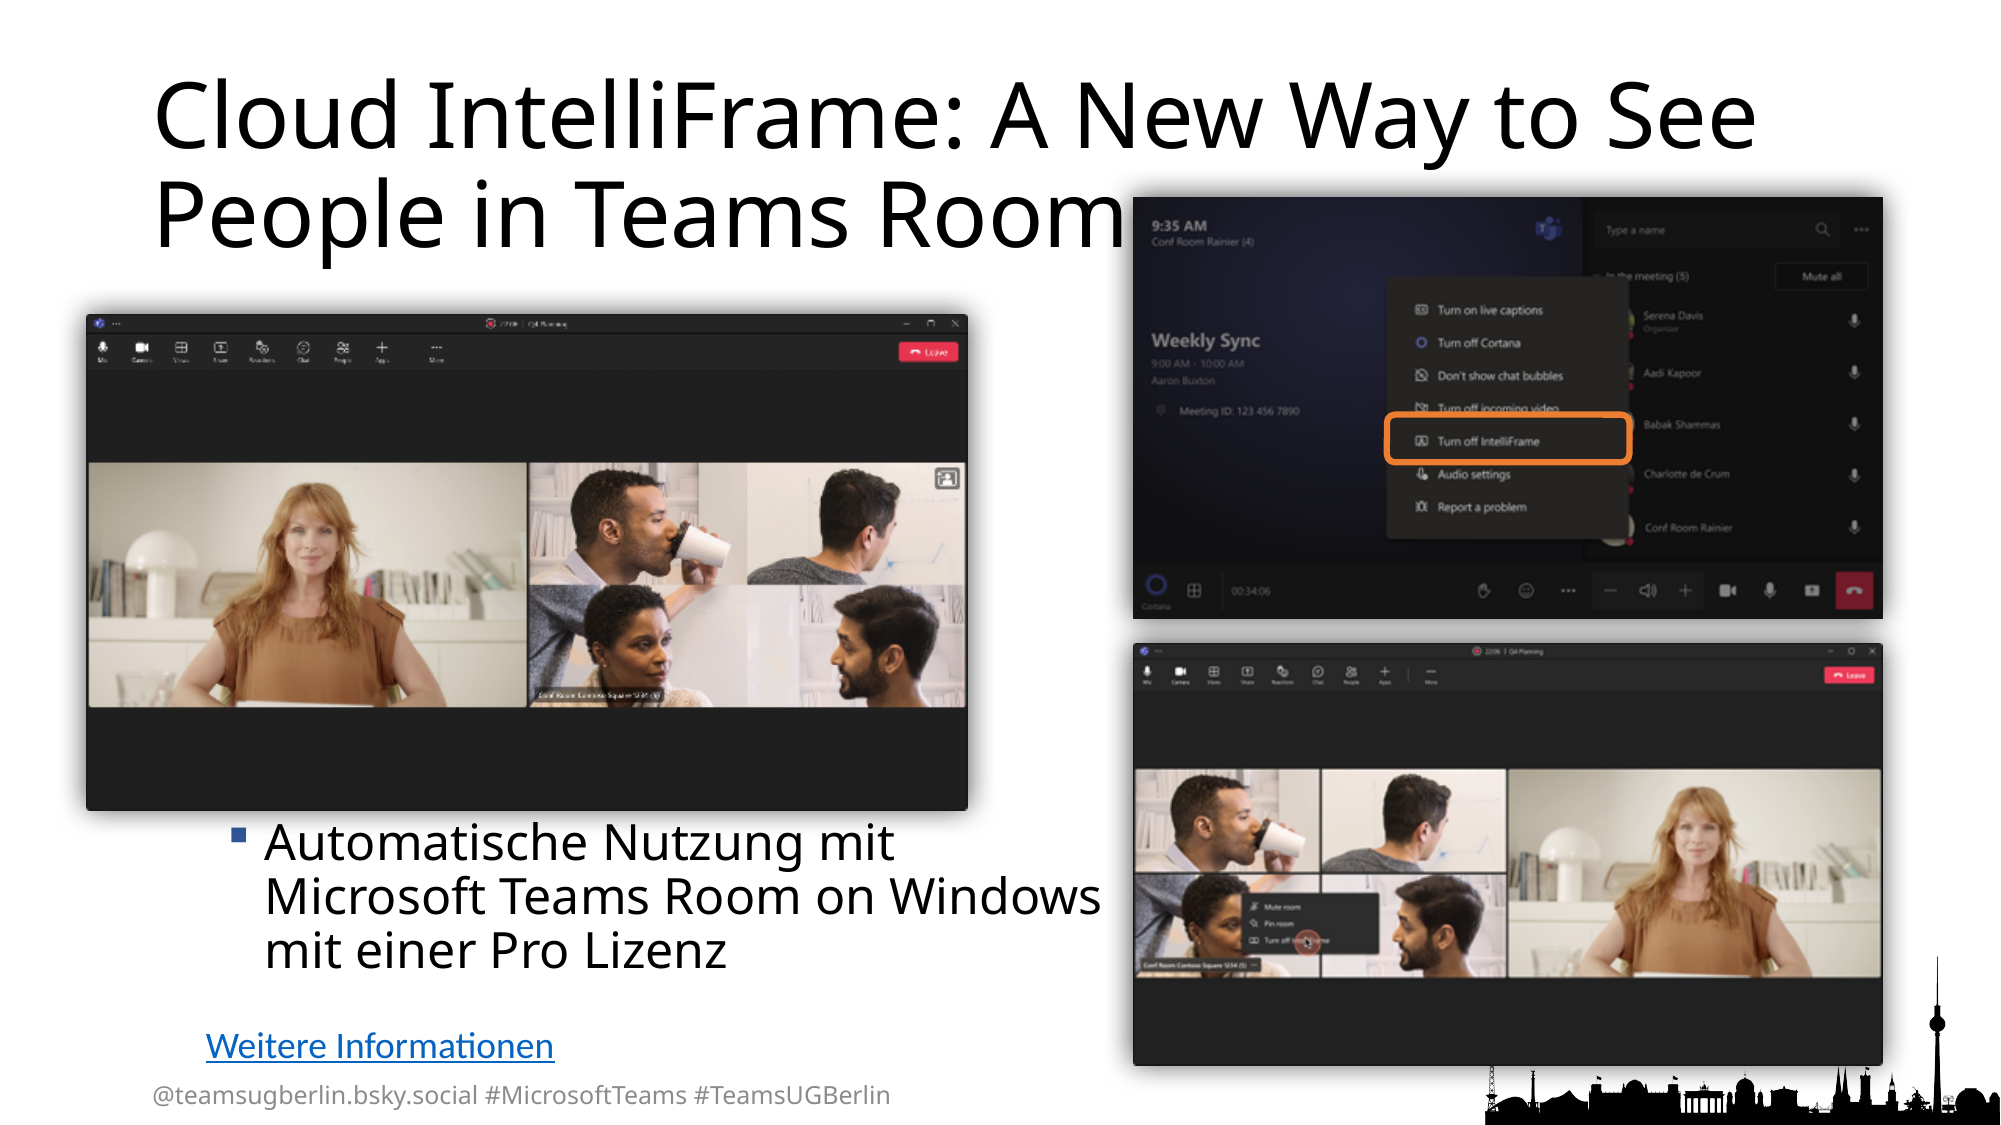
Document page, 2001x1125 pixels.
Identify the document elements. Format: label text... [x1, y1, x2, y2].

picture [1132, 643, 2000, 1125]
picture [1132, 197, 1883, 619]
text_box Weitere Informationen [191, 1013, 607, 1073]
list Automatische Nutzung mit Microsoft Teams Room on Windows mit einer Pro Lizenz [137, 810, 1109, 1014]
picture [86, 314, 969, 811]
title Cloud IntelliFrame: A New Way to See People in Teams Rooms [137, 59, 1863, 278]
